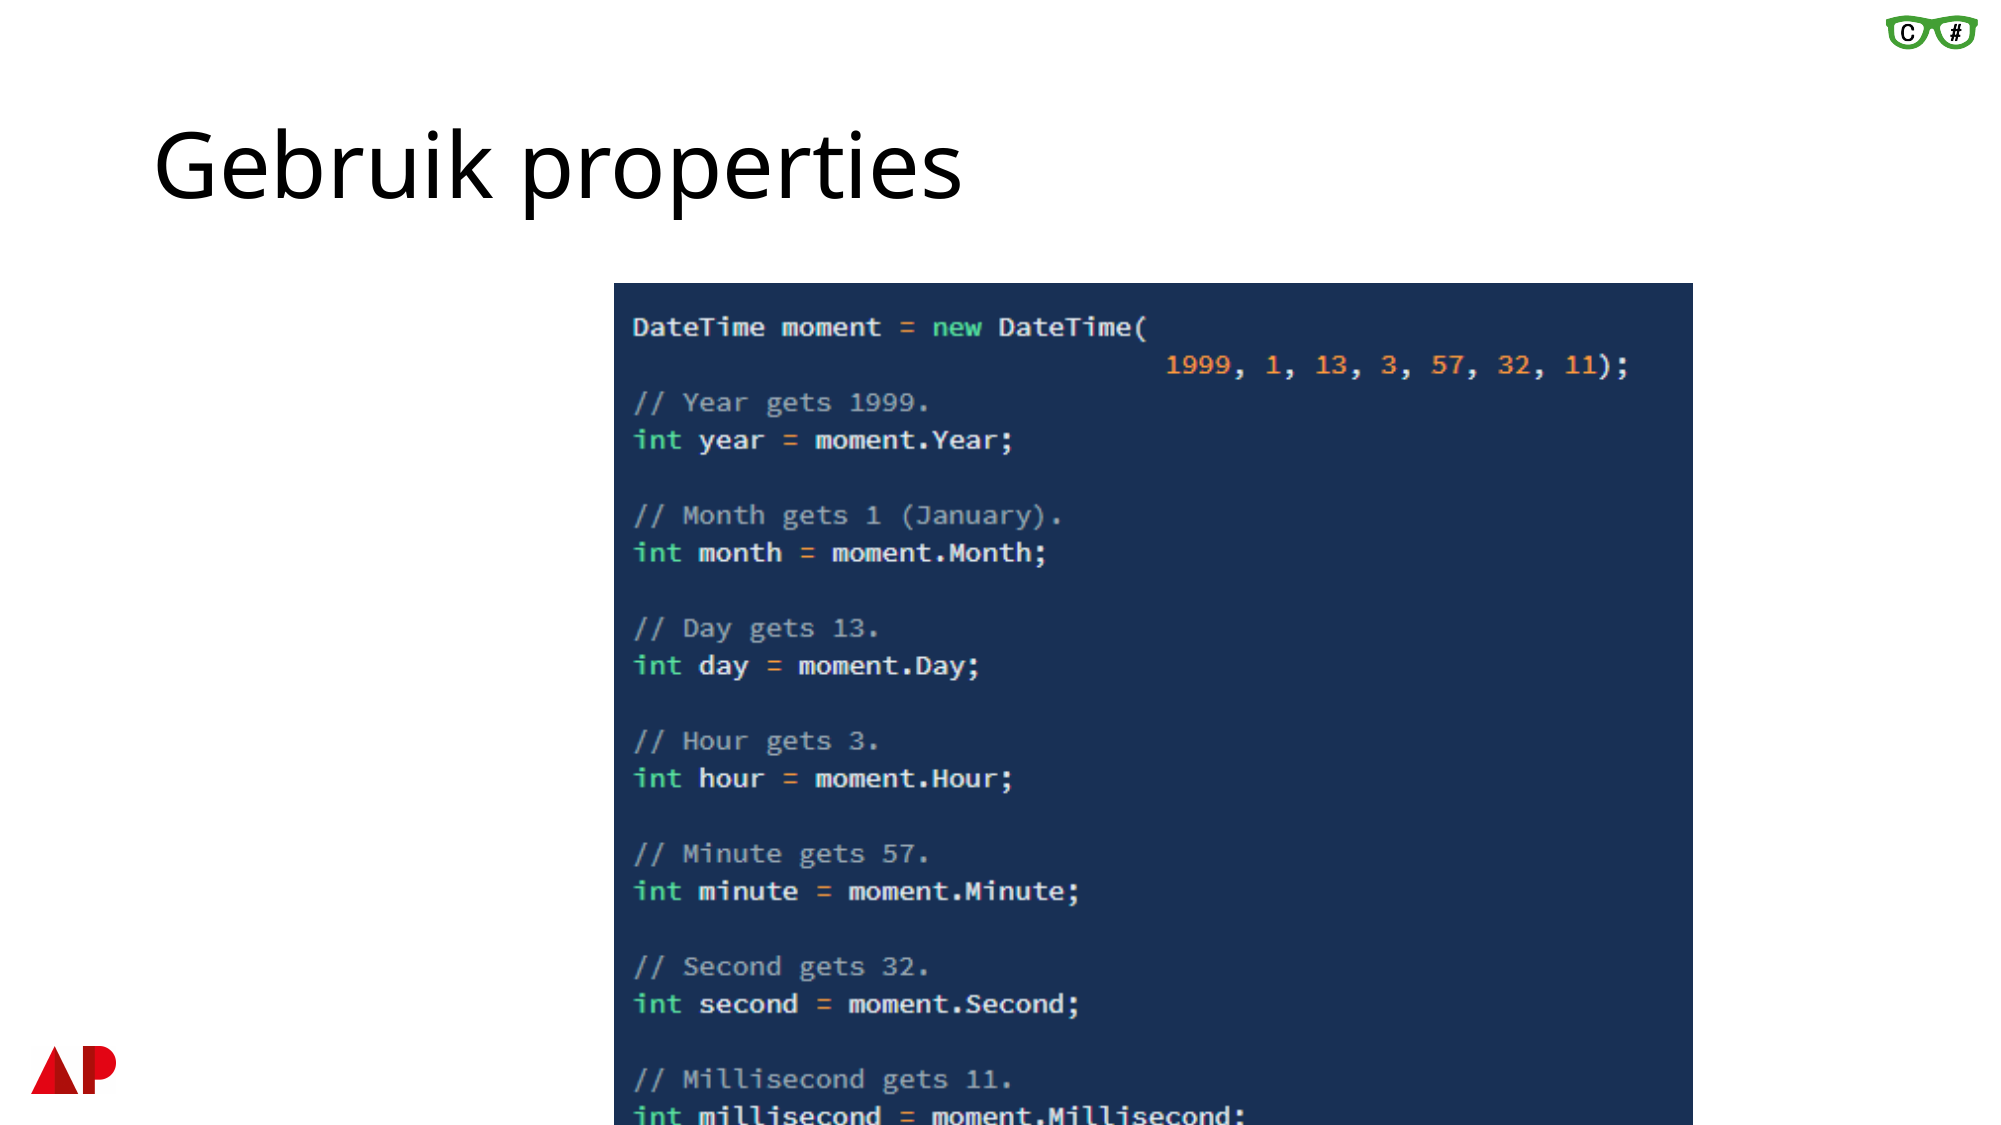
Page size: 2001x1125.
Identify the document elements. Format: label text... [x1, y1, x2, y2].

picture [614, 283, 1693, 1125]
picture [31, 1046, 116, 1094]
title Gebruik properties [137, 59, 1863, 278]
picture [1876, 0, 1985, 63]
